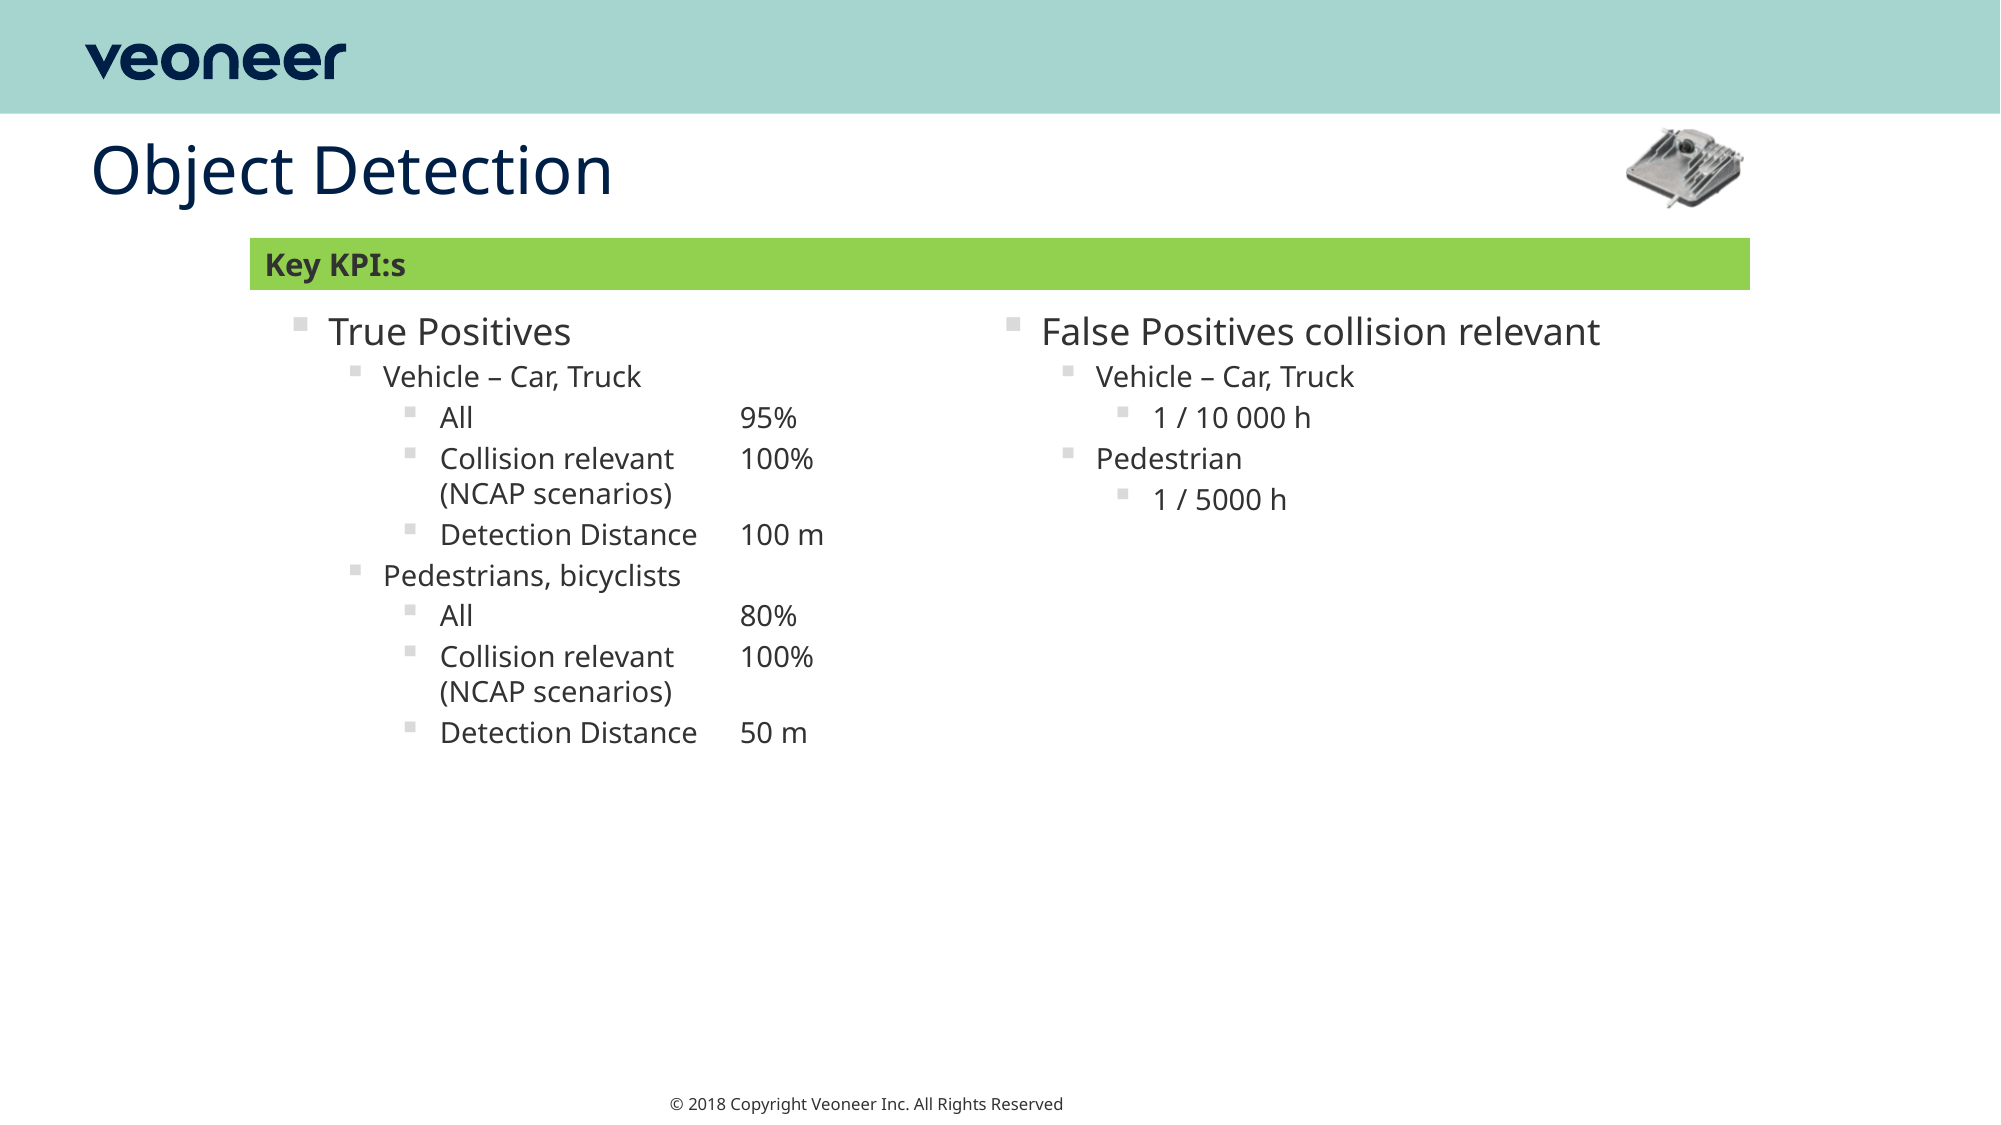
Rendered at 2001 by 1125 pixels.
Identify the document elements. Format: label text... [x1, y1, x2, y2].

title Object Detection [90, 137, 1910, 210]
text_box True Positives Vehicle – Car, Truck All 95% Collision relevant 100% (NCAP scenarios) Detection Distance 100 m Pedestrians, bicyclists All 80% Collision relevant 100% (NCAP scenarios) Detection Distance 50 m [275, 300, 934, 894]
picture [1626, 127, 1744, 209]
text_box False Positives collision relevant Vehicle – Car, Truck 1 / 10 000 h Pedestrian 1 / 5000 h [987, 300, 1647, 809]
text_box Key KPI:s [249, 237, 1750, 290]
